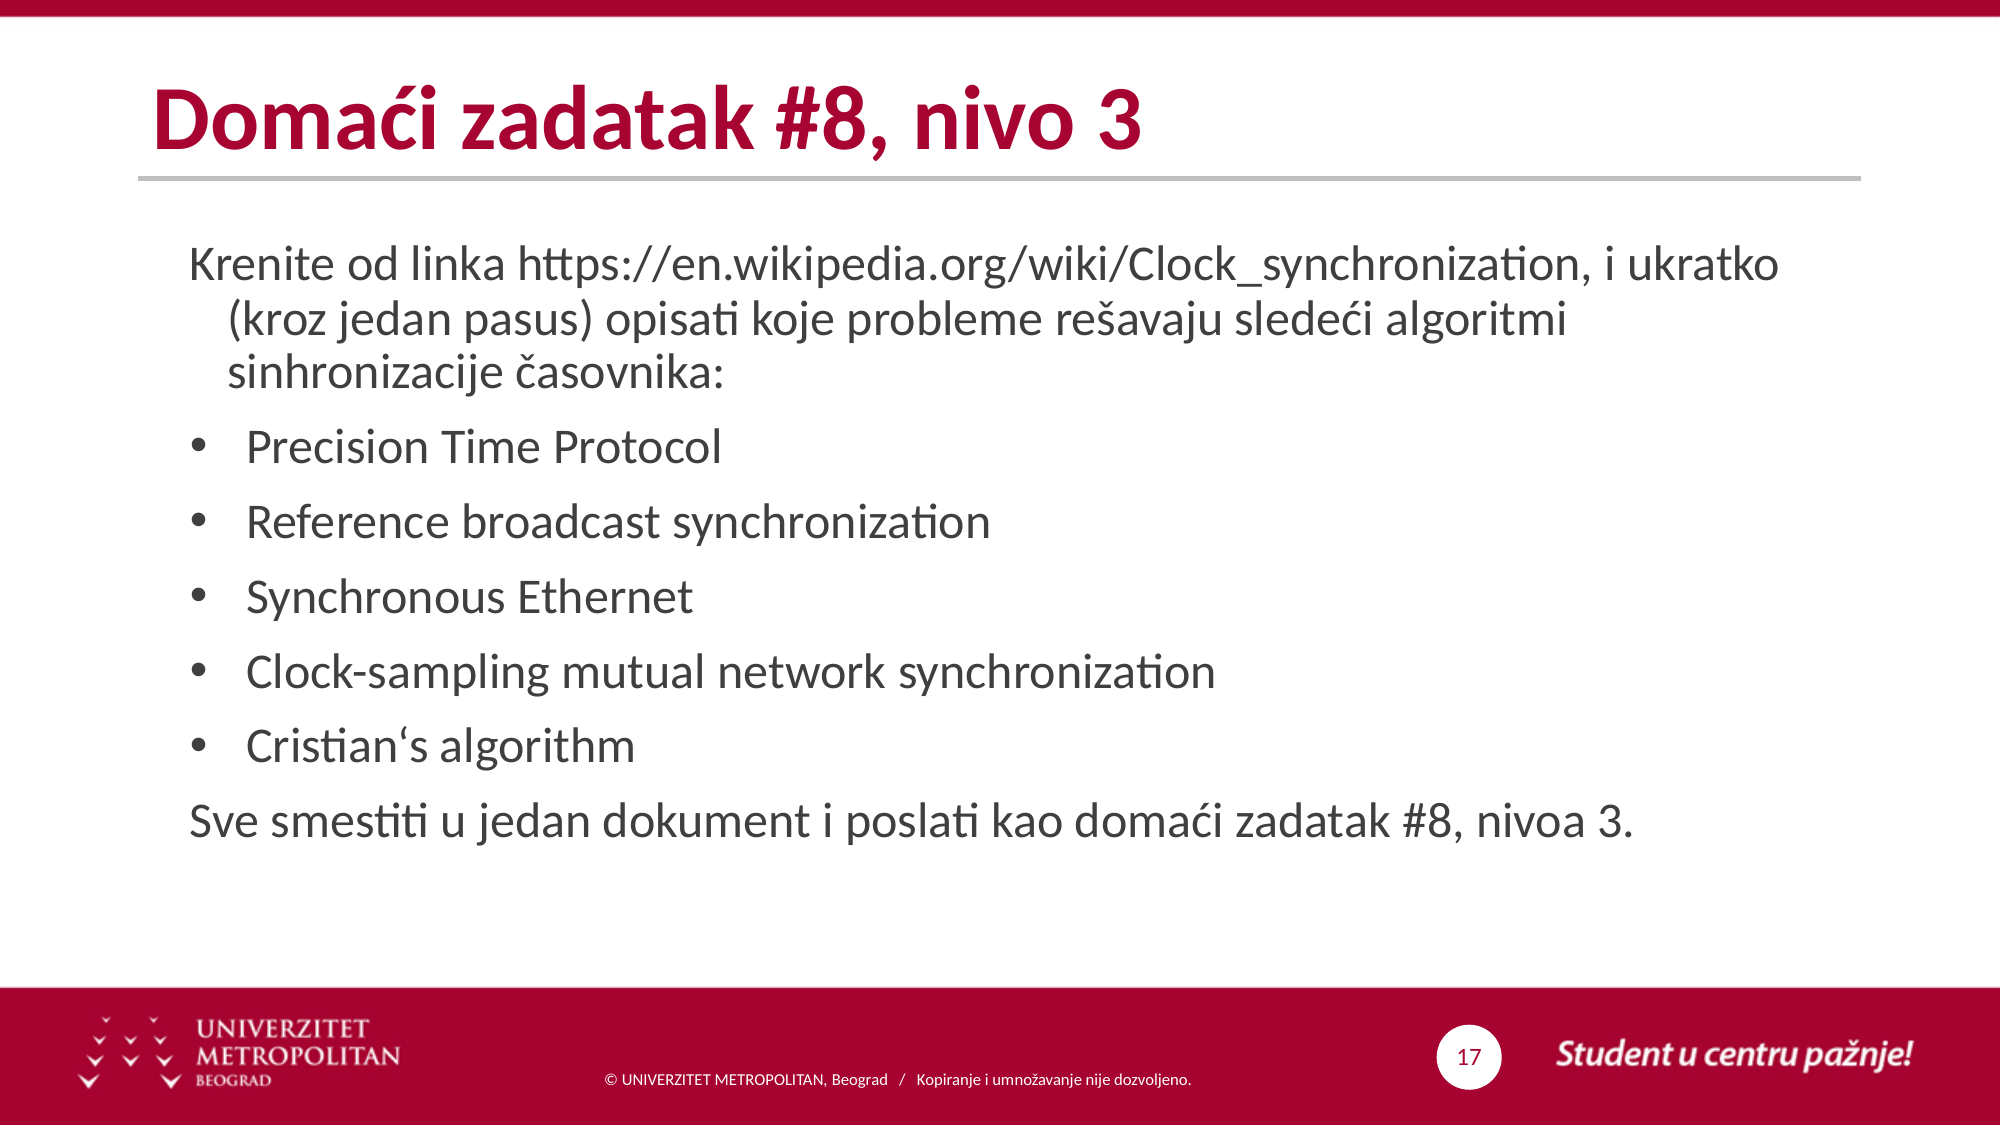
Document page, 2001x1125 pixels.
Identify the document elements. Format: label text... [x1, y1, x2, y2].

title Domaći zadatak #8, nivo 3 [137, 63, 1863, 202]
list Krenite od linka https://en.wikipedia.org/wiki/Clock_synchronization, i ukratko (kroz jedan pasus) opisati koje probleme rešavaju sledeći algoritmi sinhronizacije časovnika: Precision Time Protocol Reference broadcast synchronization Synchronous Ethernet Clock-sampling mutual network synchronization Cristian‘s algorithm Sve smestiti u jedan dokument i poslati kao domaći zadatak #8, nivoa 3. [137, 230, 1863, 944]
picture [0, 0, 2000, 1125]
